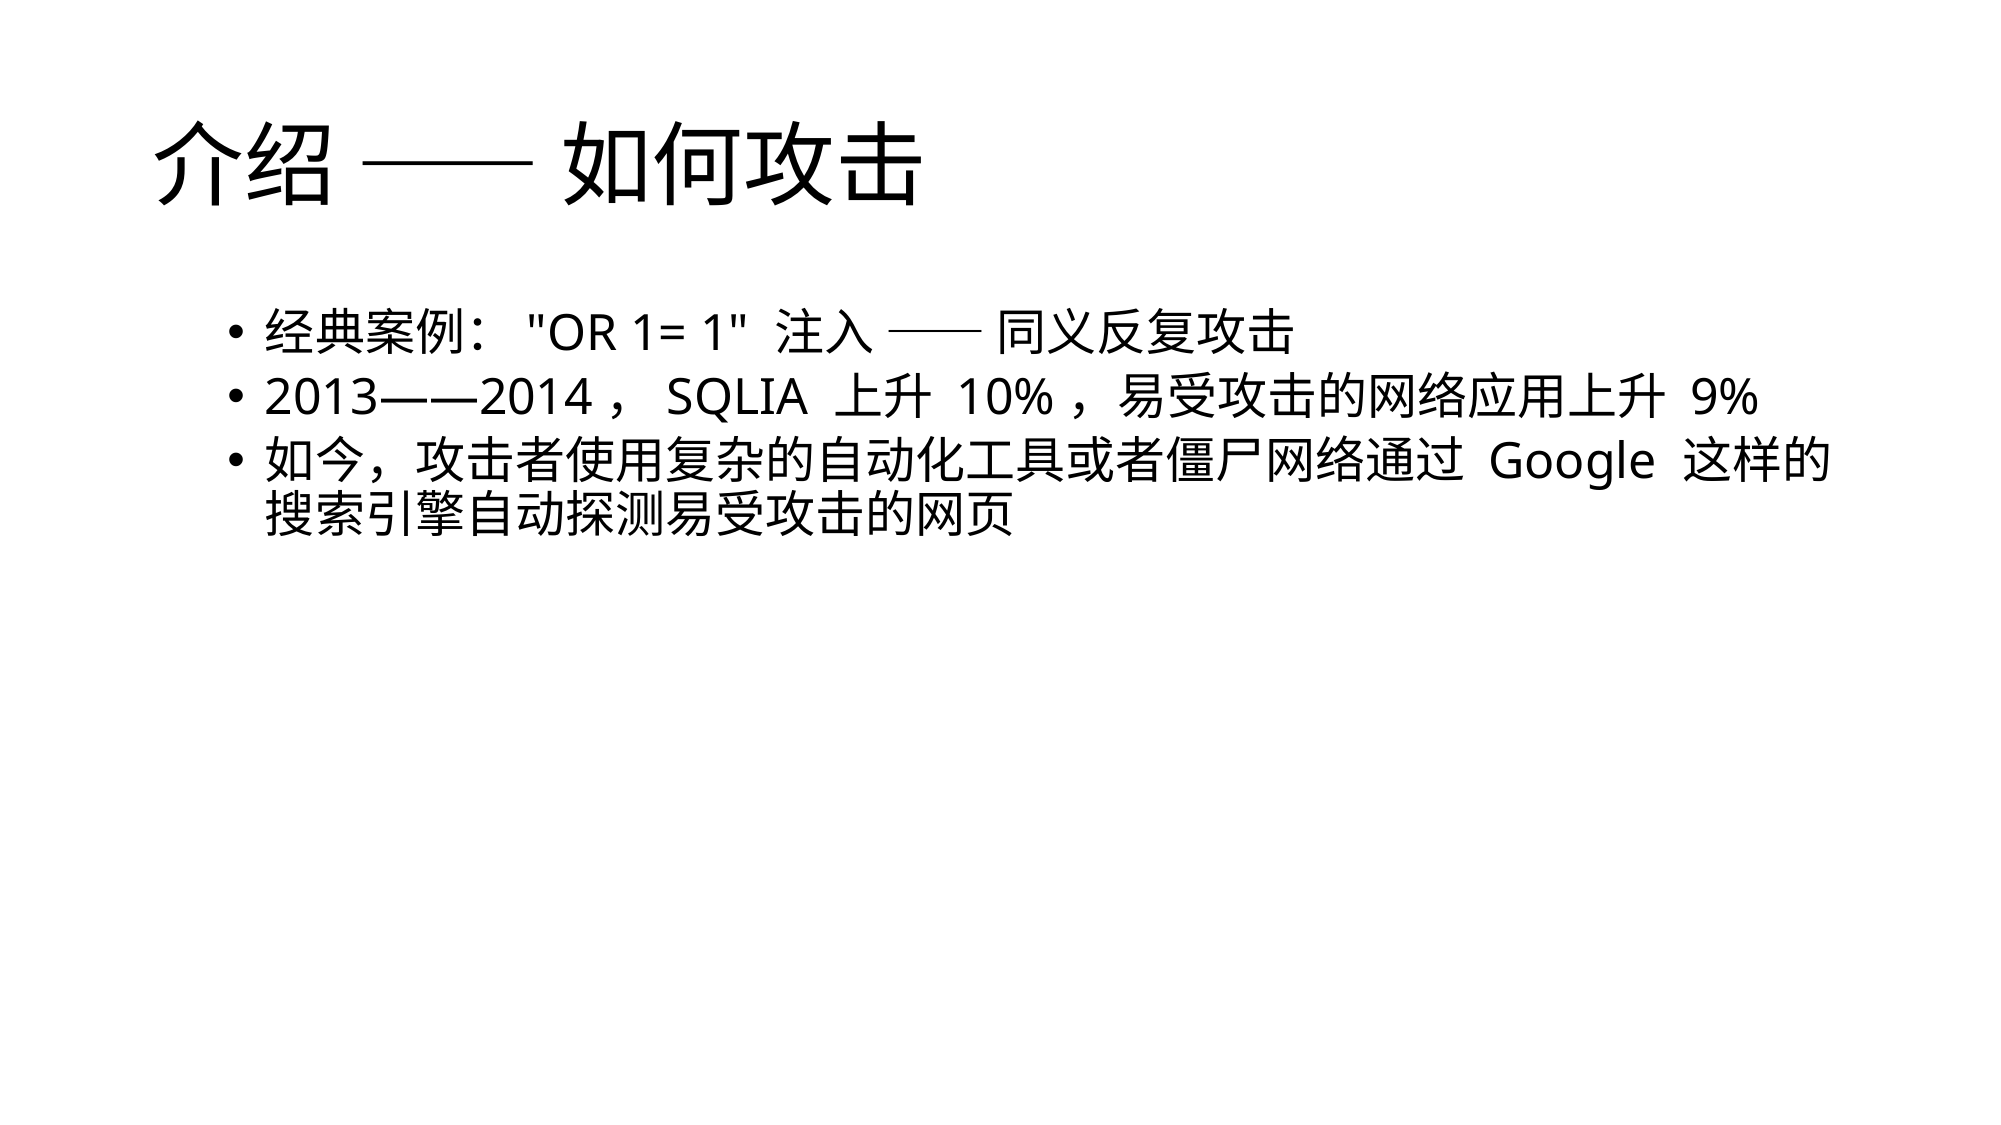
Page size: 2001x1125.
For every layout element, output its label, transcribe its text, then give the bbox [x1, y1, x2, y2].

list 经典案例："OR 1= 1" 注入 —— 同义反复攻击 2013——2014，SQLIA 上升 10%，易受攻击的网络应用上升 9% 如今，攻击者使用复杂的自动化工具或者僵尸网络通过 Google 这样的搜索引擎自动探测易受攻击的网页 [137, 299, 1863, 1014]
title 介绍 —— 如何攻击 [137, 59, 1863, 278]
